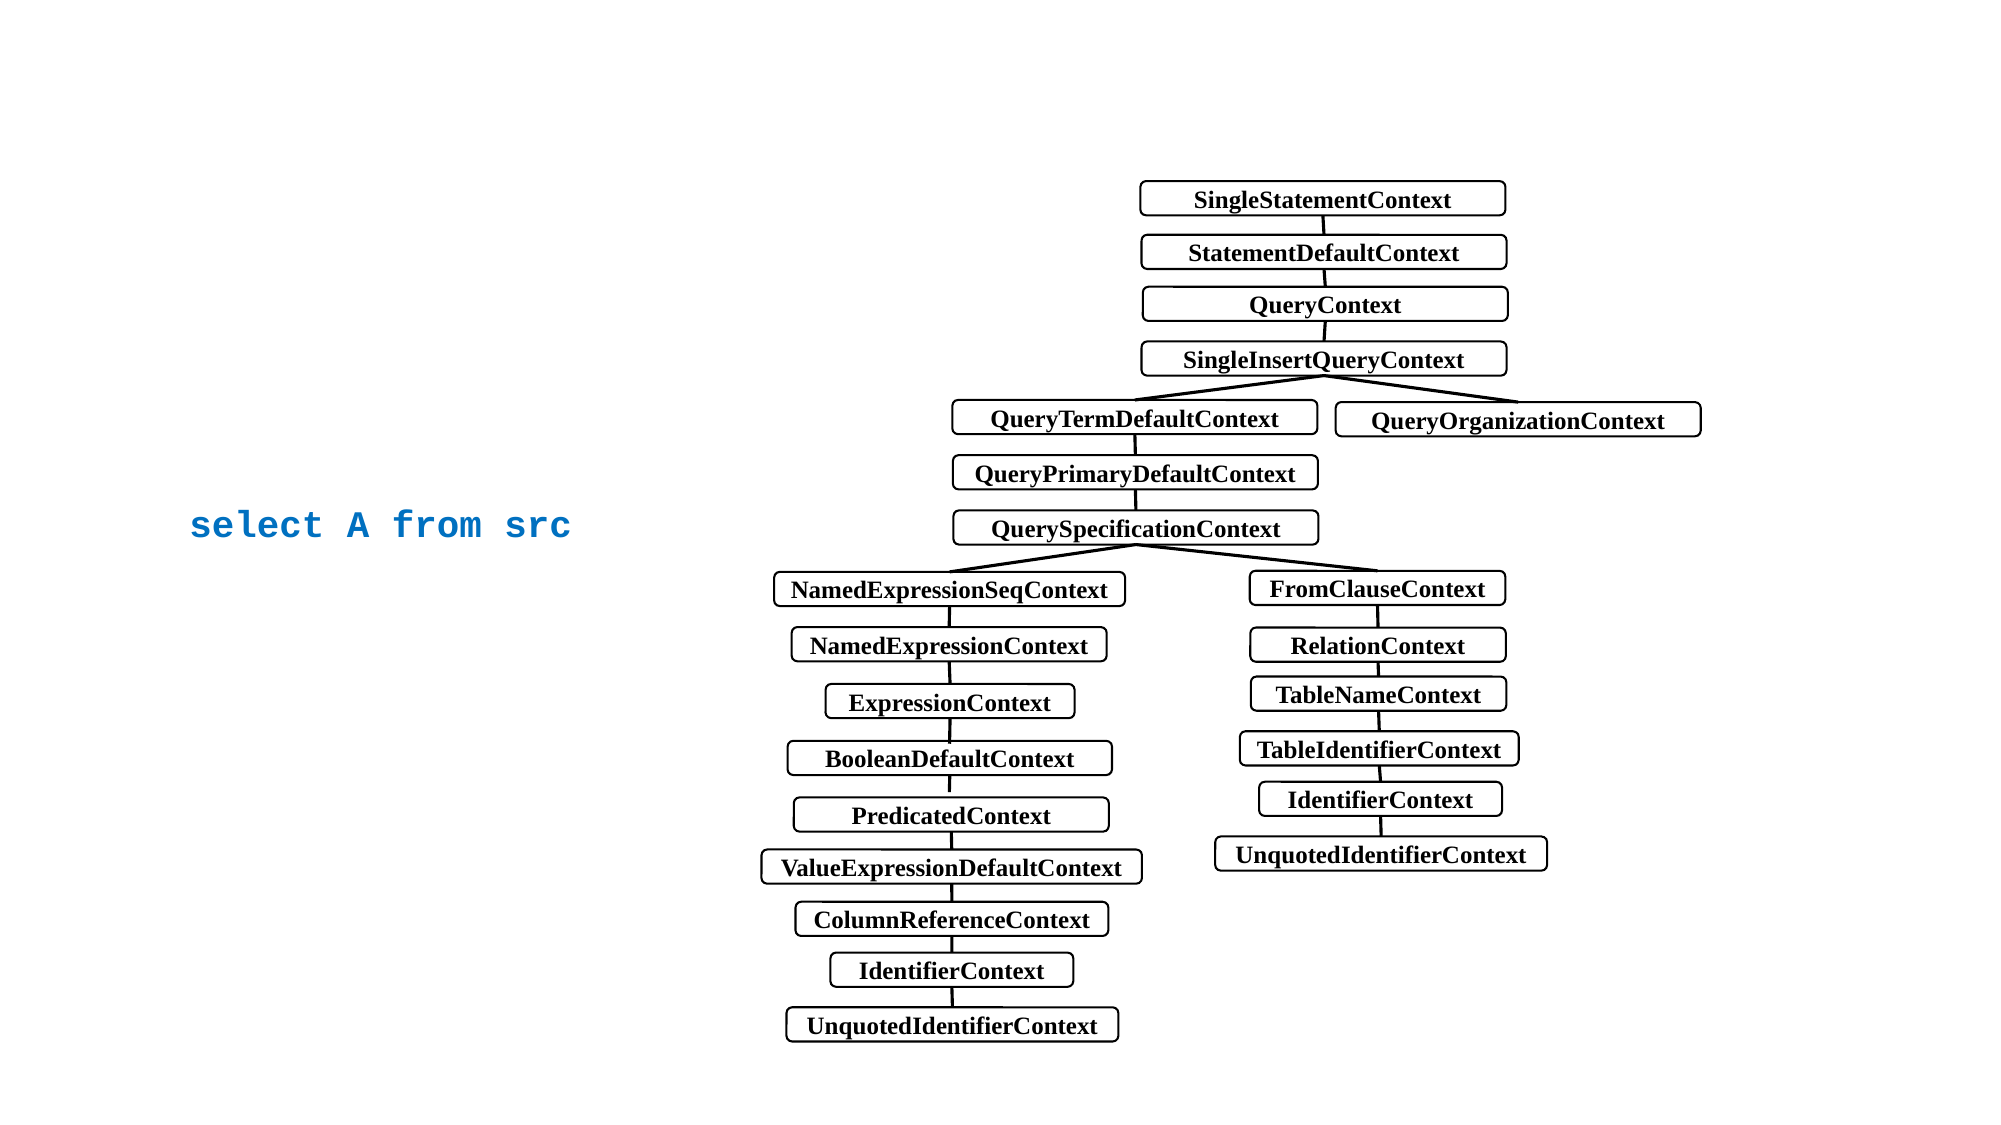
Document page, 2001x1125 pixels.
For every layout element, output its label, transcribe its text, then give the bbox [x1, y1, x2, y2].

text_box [1323, 373, 1519, 401]
text_box select A from src [174, 492, 606, 553]
text_box TableIdentifierContext [1238, 730, 1520, 767]
text_box QueryTermDefaultContext [951, 398, 1319, 436]
text_box PredicatedContext [792, 796, 1110, 833]
text_box ColumnReferenceContext [794, 900, 1110, 937]
text_box ExpressionContext [824, 682, 1076, 720]
text_box ValueExpressionDefaultContext [760, 848, 1143, 885]
text_box FromClauseContext [1248, 569, 1507, 607]
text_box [1134, 373, 1323, 399]
text_box IdentifierContext [829, 951, 1075, 988]
text_box QueryPrimaryDefaultContext [951, 454, 1319, 491]
text_box StatementDefaultContext [1140, 233, 1508, 271]
text_box IdentifierContext [1258, 780, 1504, 817]
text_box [949, 542, 1136, 571]
text_box QuerySpecificationContext [952, 509, 1320, 542]
text_box NamedExpressionSeqContext [773, 570, 1127, 608]
text_box SingleStatementContext [1139, 180, 1507, 217]
text_box UnquotedIdentifierContext [785, 1006, 1120, 1043]
text_box SingleInsertQueryContext [1140, 340, 1508, 373]
text_box QueryOrganizationContext [1334, 401, 1702, 438]
text_box UnquotedIdentifierContext [1214, 835, 1549, 872]
text_box TableNameContext [1249, 675, 1508, 712]
text_box RelationContext [1249, 626, 1507, 663]
text_box QueryContext [1141, 285, 1509, 322]
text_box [1135, 542, 1378, 570]
text_box BooleanDefaultContext [786, 739, 1114, 777]
text_box NamedExpressionContext [790, 626, 1108, 663]
